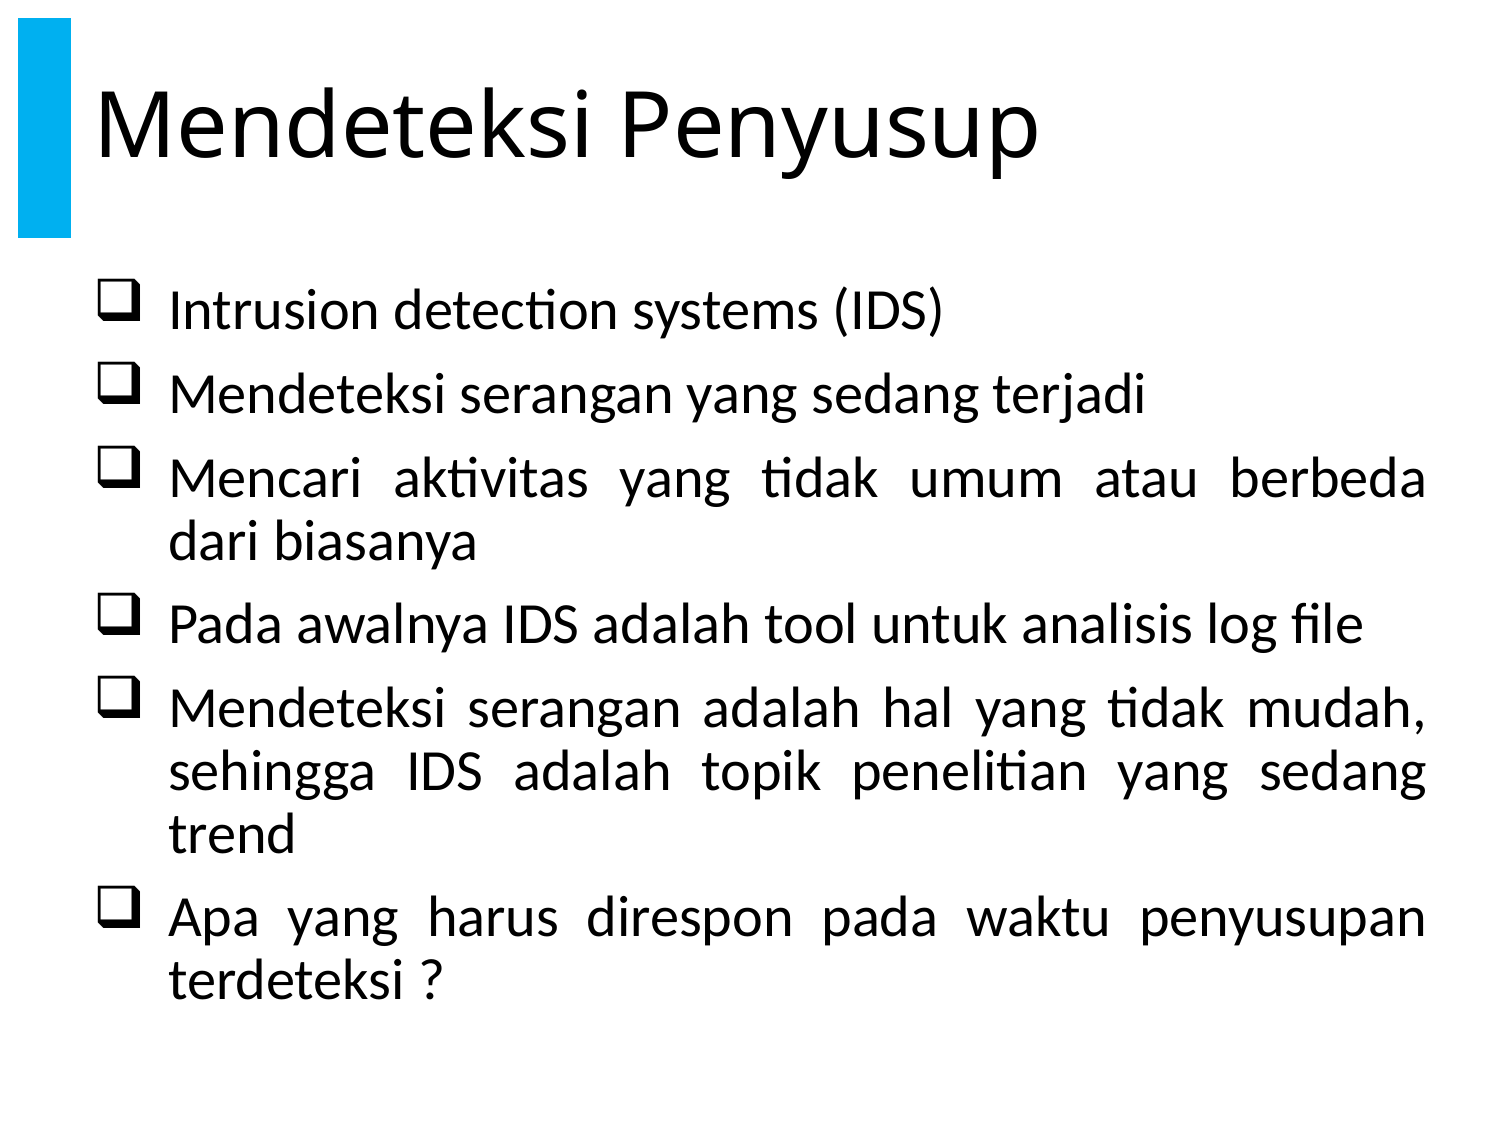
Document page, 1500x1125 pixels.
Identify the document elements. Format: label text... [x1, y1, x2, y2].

title Mendeteksi Penyusup [78, 19, 1443, 237]
list Intrusion detection systems (IDS) Mendeteksi serangan yang sedang terjadi Mencari aktivitas yang tidak umum atau berbeda dari biasanya Pada awalnya IDS adalah tool untuk analisis log file Mendeteksi serangan adalah hal yang tidak mudah, sehingga IDS adalah topik penelitian yang sedang trend Apa yang harus direspon pada waktu penyusupan terdeteksi ? [78, 272, 1443, 1070]
